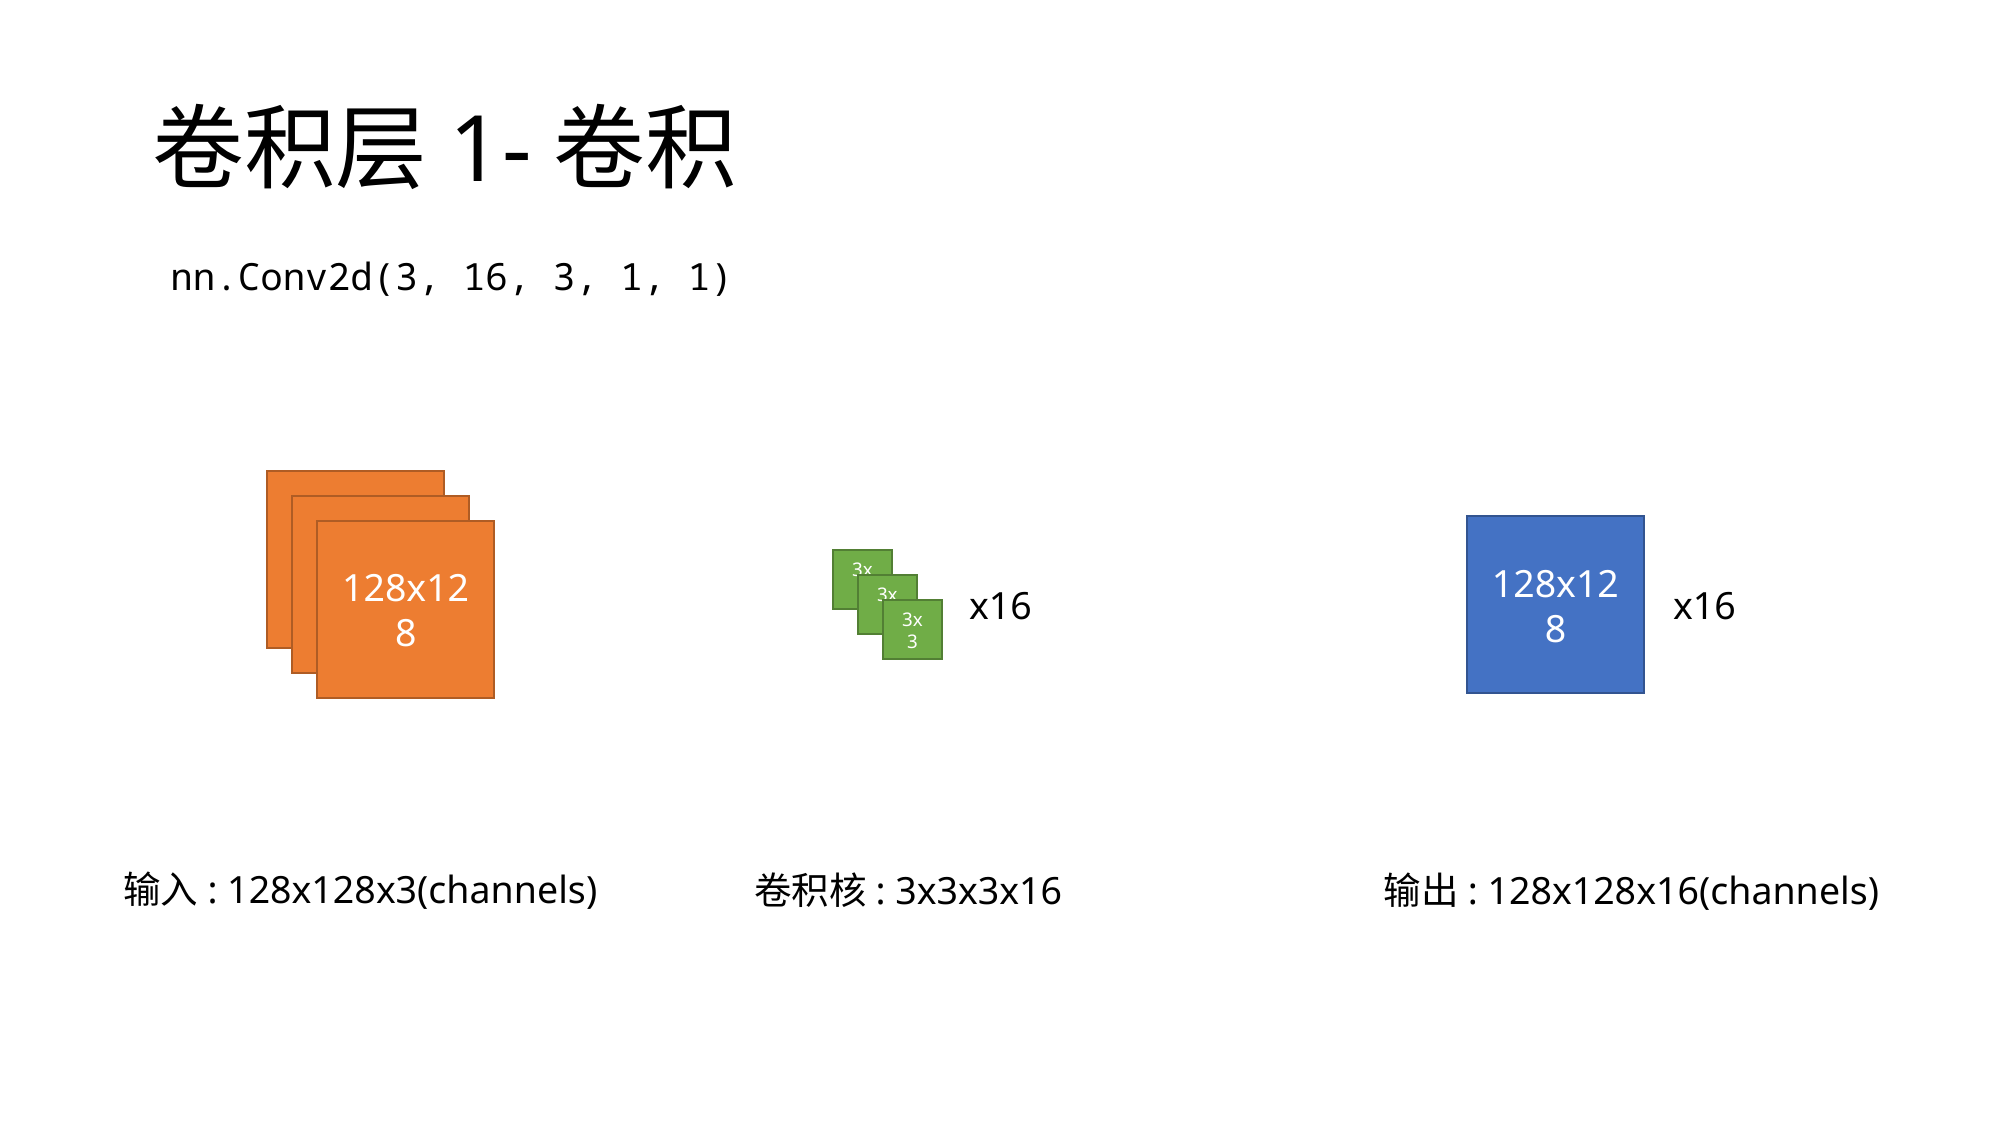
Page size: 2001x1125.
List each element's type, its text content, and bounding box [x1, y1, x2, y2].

text_box 128x128 [291, 495, 470, 674]
text_box 128x128 [316, 520, 495, 699]
text_box x16 [1658, 574, 1751, 635]
text_box 3x3 [882, 599, 943, 660]
title 卷积层1-卷积 [137, 42, 1863, 261]
text_box 卷积核: 3x3x3x16 [739, 859, 1077, 919]
text_box x16 [954, 574, 1047, 635]
text_box 128x128 [266, 470, 445, 649]
text_box 128x128 [1466, 515, 1645, 694]
text_box 3x3 [857, 574, 918, 635]
text_box 输入: 128x128x3(channels) [108, 859, 613, 919]
text_box 输出: 128x128x16(channels) [1369, 859, 1895, 920]
text_box 3x3 [832, 549, 893, 610]
text_box nn.Conv2d(3, 16, 3, 1, 1) [155, 245, 748, 306]
